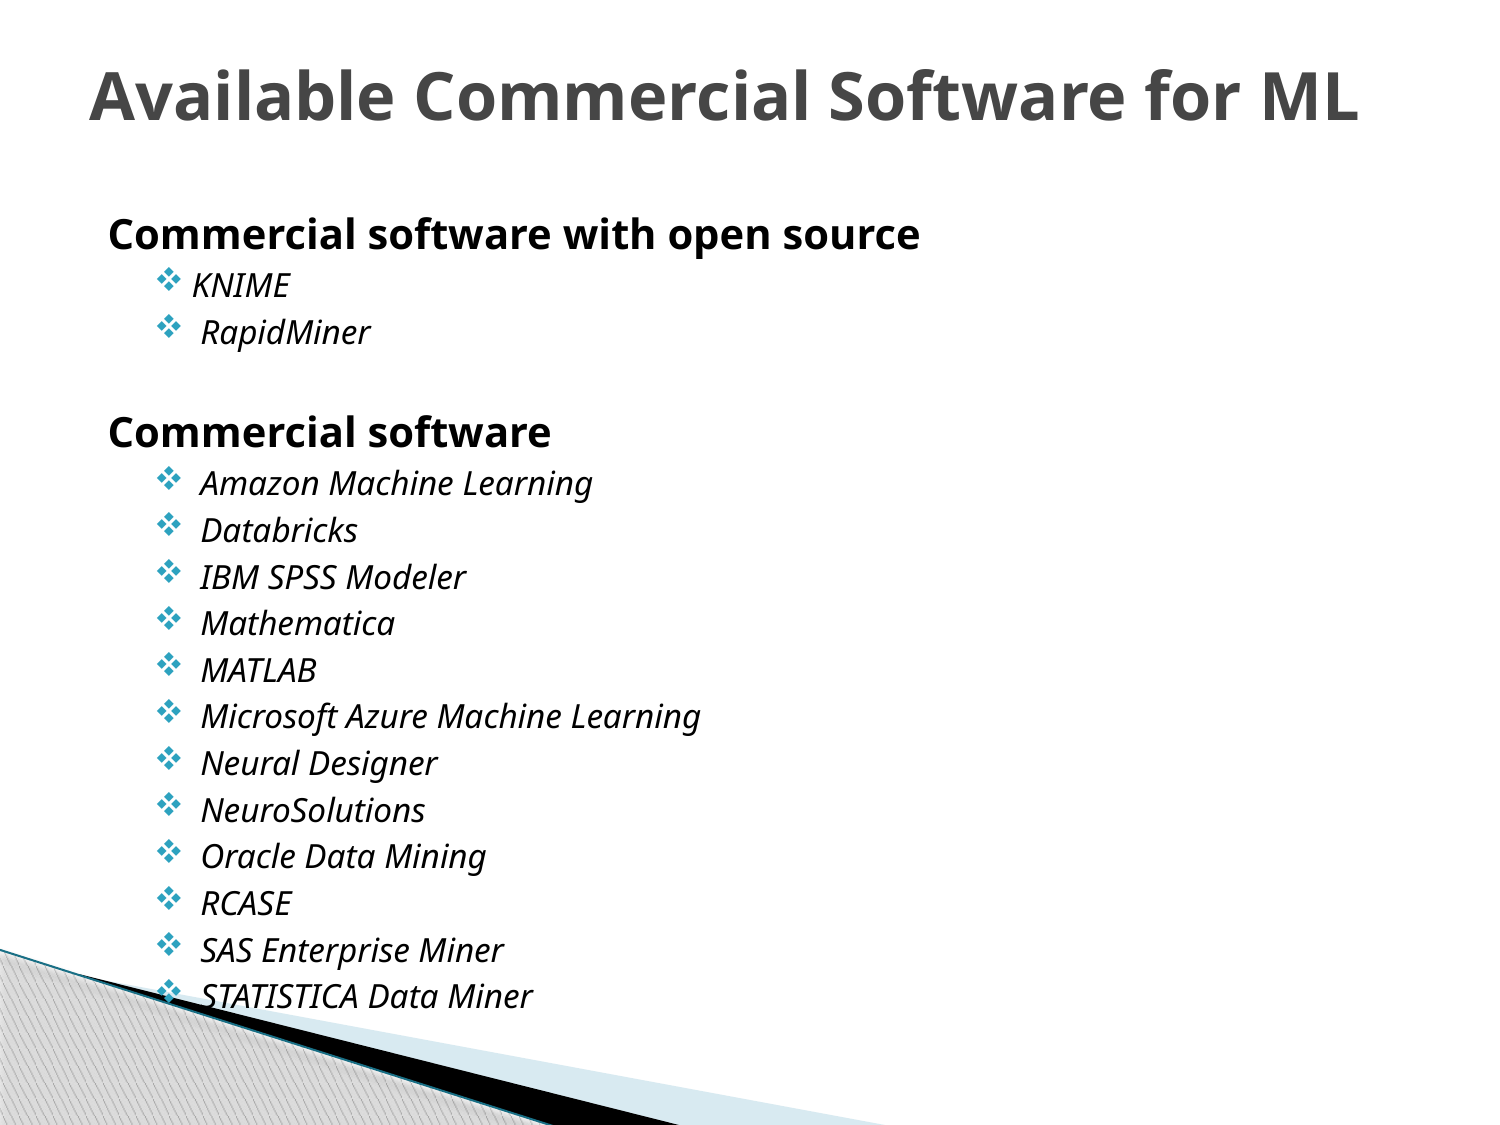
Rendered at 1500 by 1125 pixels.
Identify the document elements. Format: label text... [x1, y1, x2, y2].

list Commercial software with open source KNIME RapidMiner Commercial software Amazon Machine Learning Databricks IBM SPSS Modeler Mathematica MATLAB Microsoft Azure Machine Learning Neural Designer NeuroSolutions Oracle Data Mining RCASE SAS Enterprise Miner STATISTICA Data Miner [75, 200, 1450, 1020]
title Available Commercial Software for ML [75, 0, 1425, 188]
